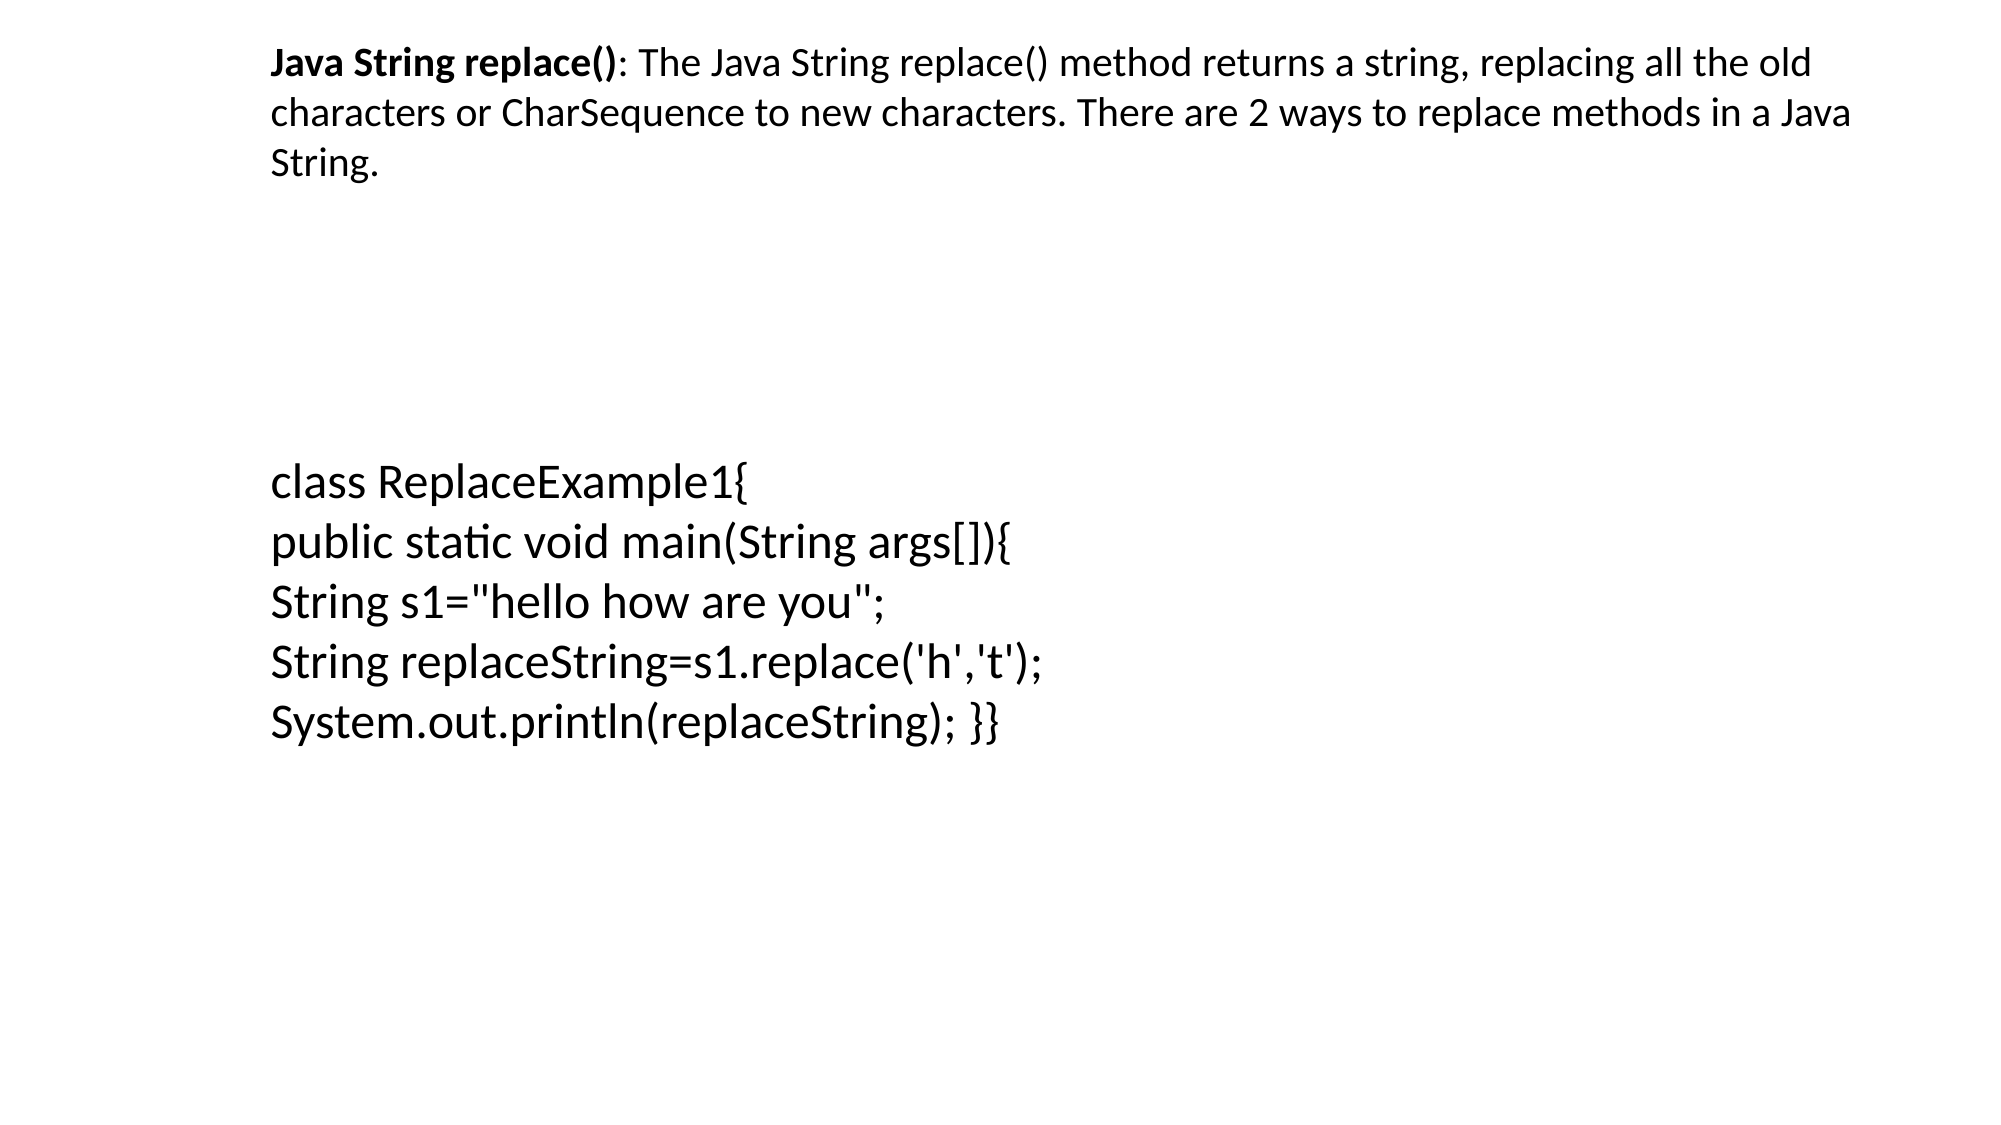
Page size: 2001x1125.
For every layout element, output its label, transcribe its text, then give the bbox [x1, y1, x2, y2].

text_box Java String replace(): The Java String replace() method returns a string, replacing all the old characters or CharSequence to new characters. There are 2 ways to replace methods in a Java String. [255, 27, 1961, 193]
text_box class ReplaceExample1{ public static void main(String args[]){ String s1="hello how are you"; String replaceString=s1.replace('h','t'); System.out.println(replaceString); }} [255, 441, 1500, 756]
